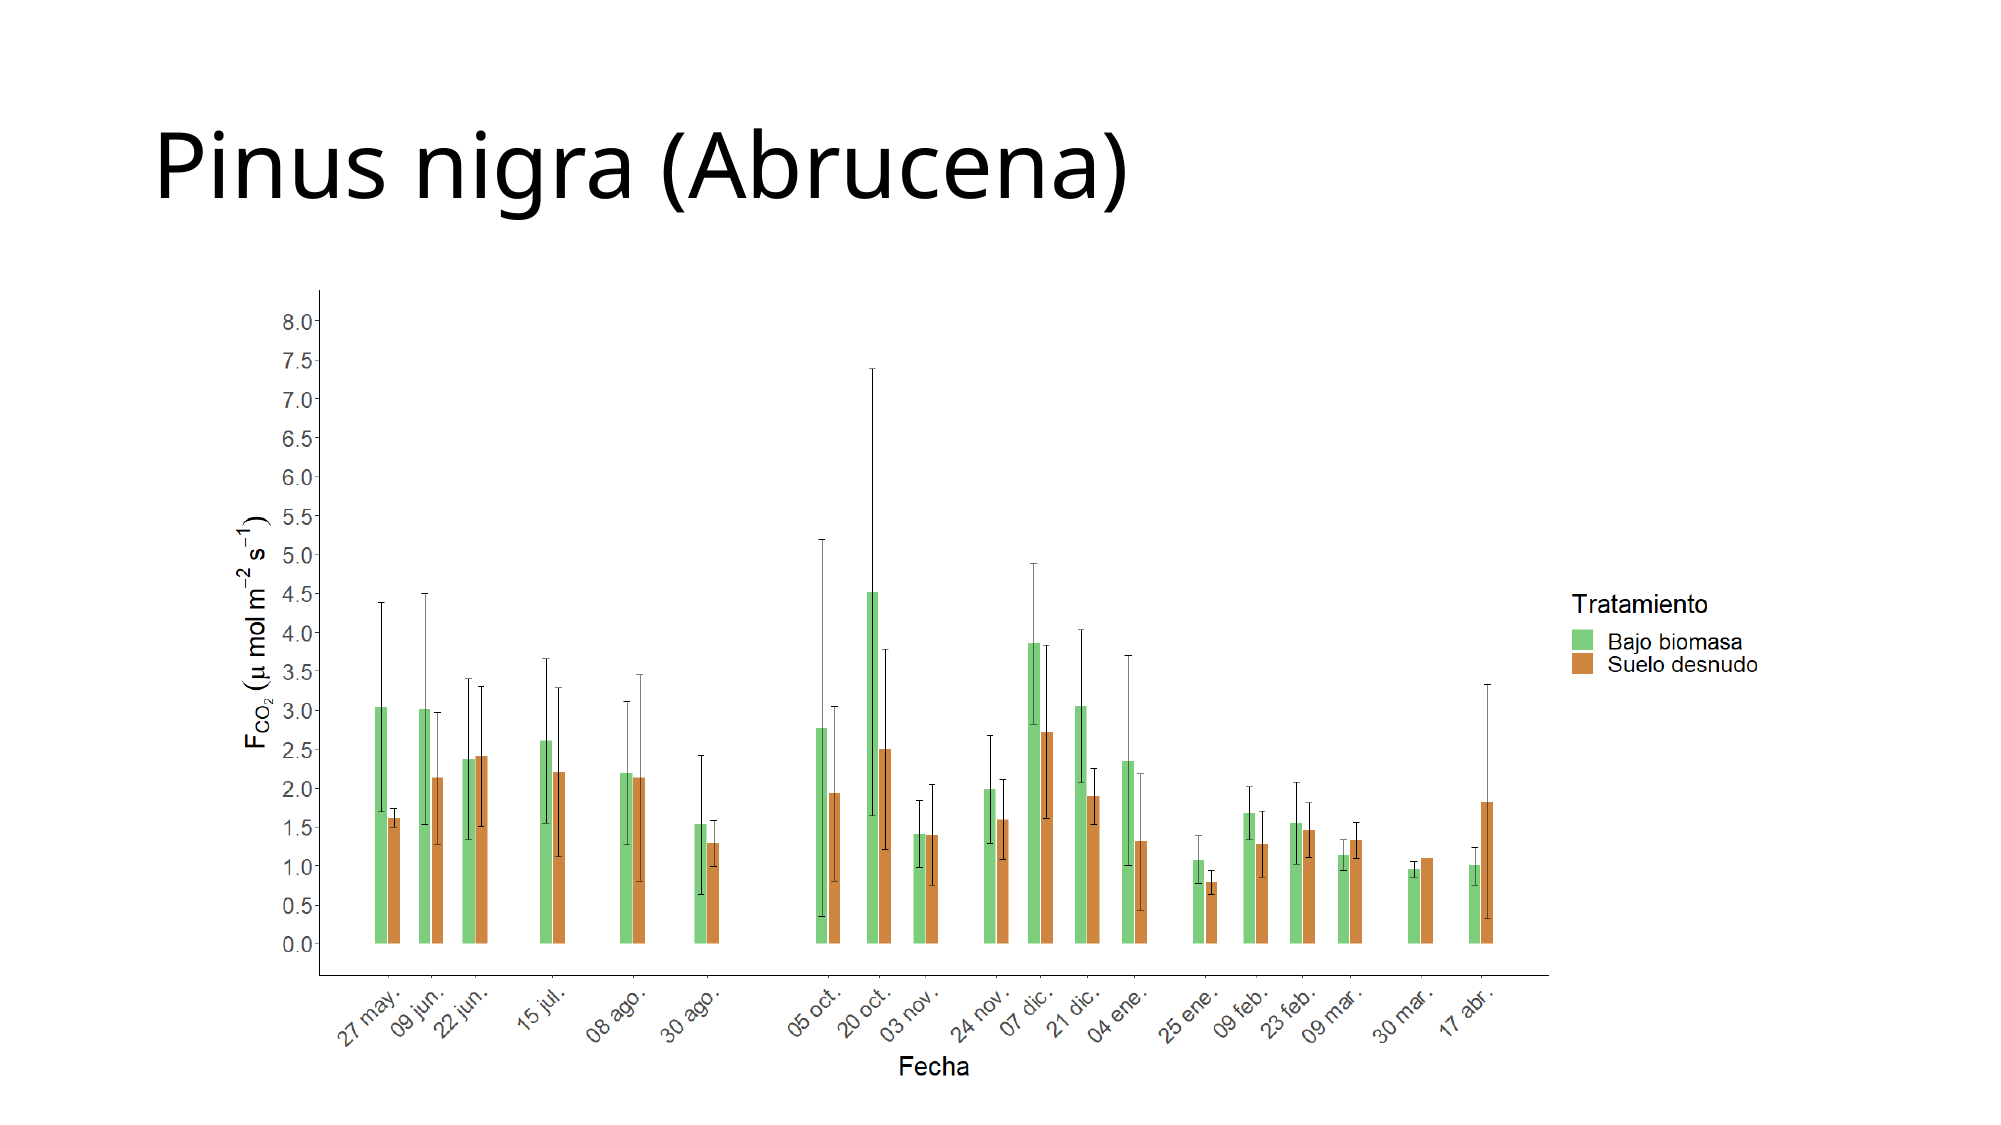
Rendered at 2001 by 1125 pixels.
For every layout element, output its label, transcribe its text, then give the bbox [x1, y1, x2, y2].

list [227, 282, 1773, 1088]
title Pinus nigra (Abrucena) [137, 59, 1863, 278]
